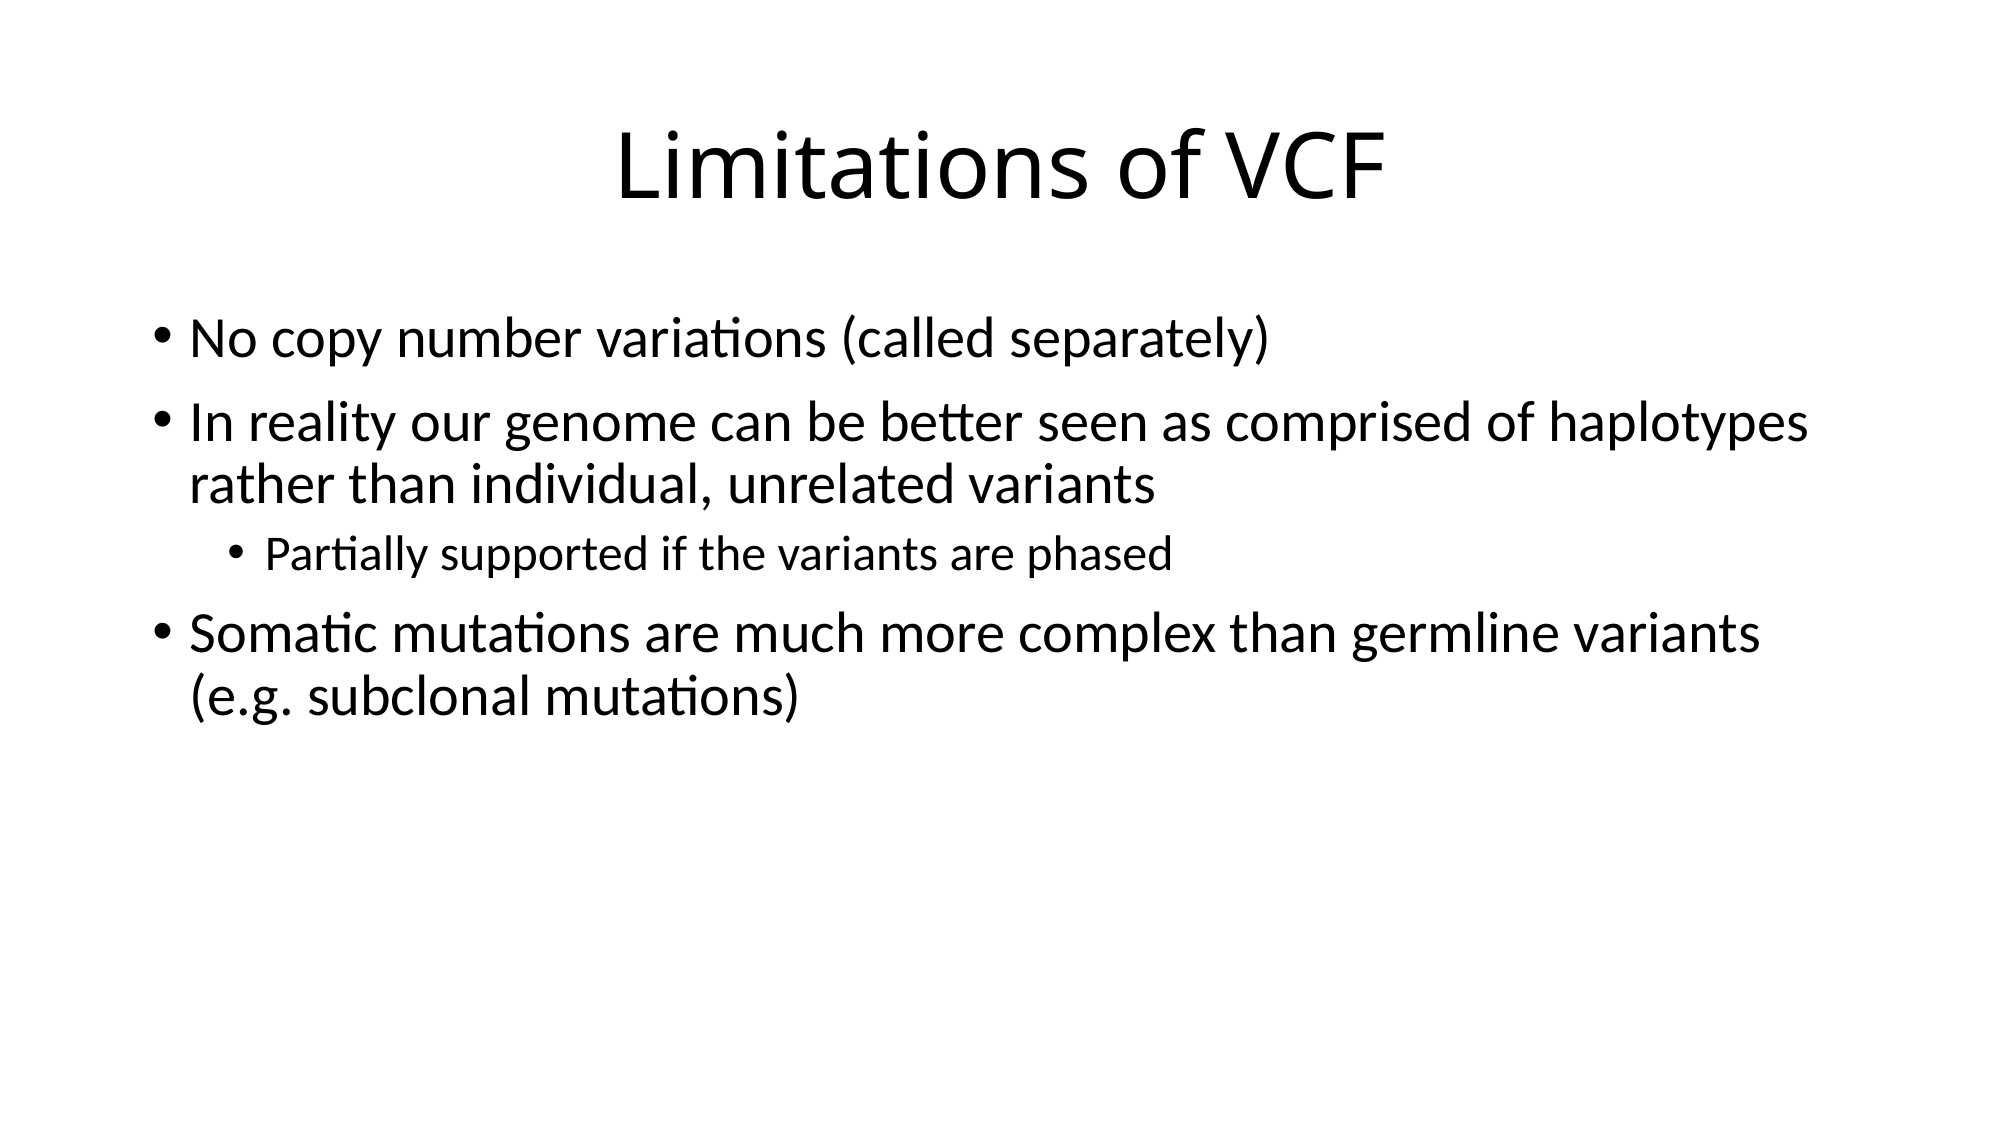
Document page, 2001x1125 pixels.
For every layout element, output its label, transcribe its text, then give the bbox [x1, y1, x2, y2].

title Limitations of VCF [137, 59, 1863, 278]
list No copy number variations (called separately) In reality our genome can be better seen as comprised of haplotypes rather than individual, unrelated variants Partially supported if the variants are phased Somatic mutations are much more complex than germline variants (e.g. subclonal mutations) [137, 299, 1863, 1014]
